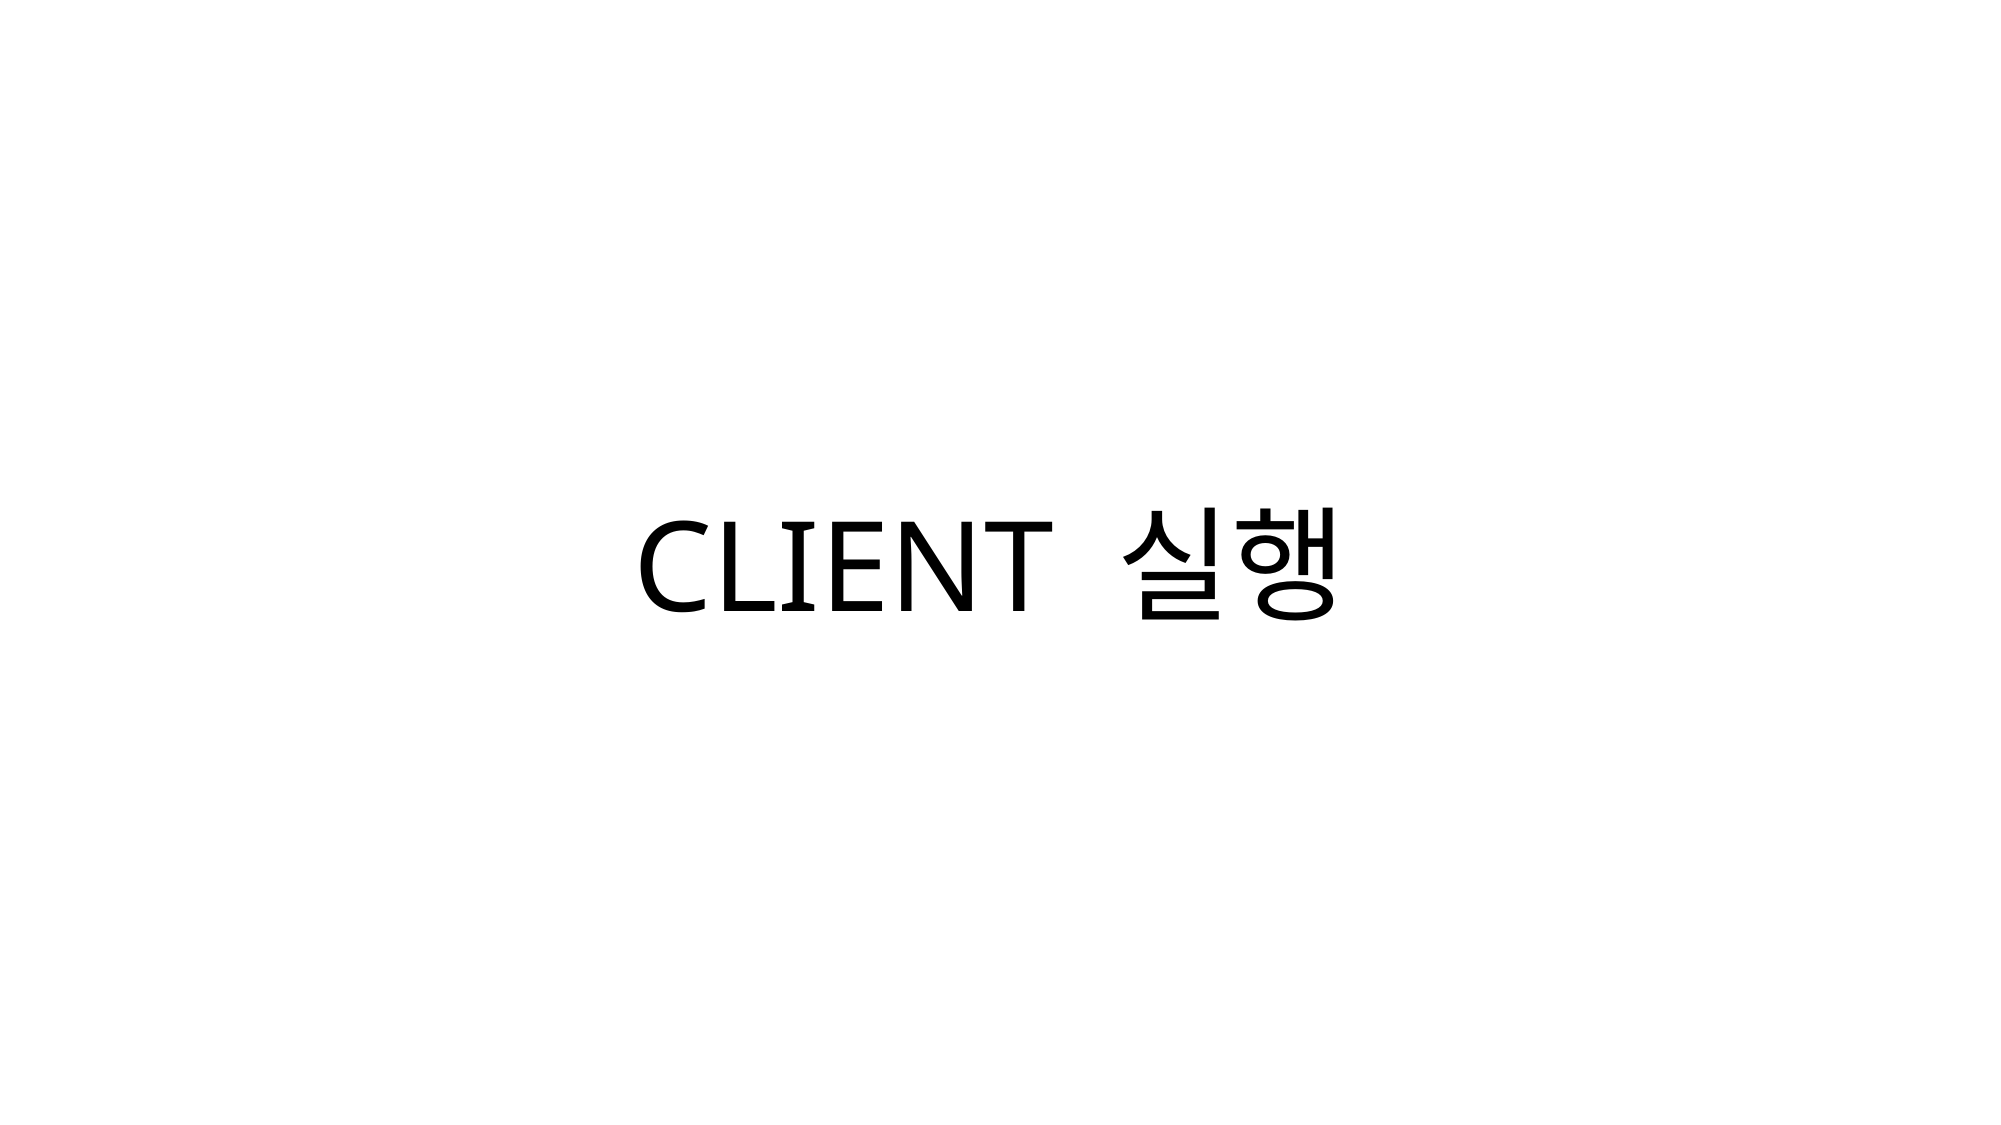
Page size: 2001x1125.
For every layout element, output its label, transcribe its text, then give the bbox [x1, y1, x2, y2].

text_box CLIENT 실행 [618, 479, 1382, 644]
